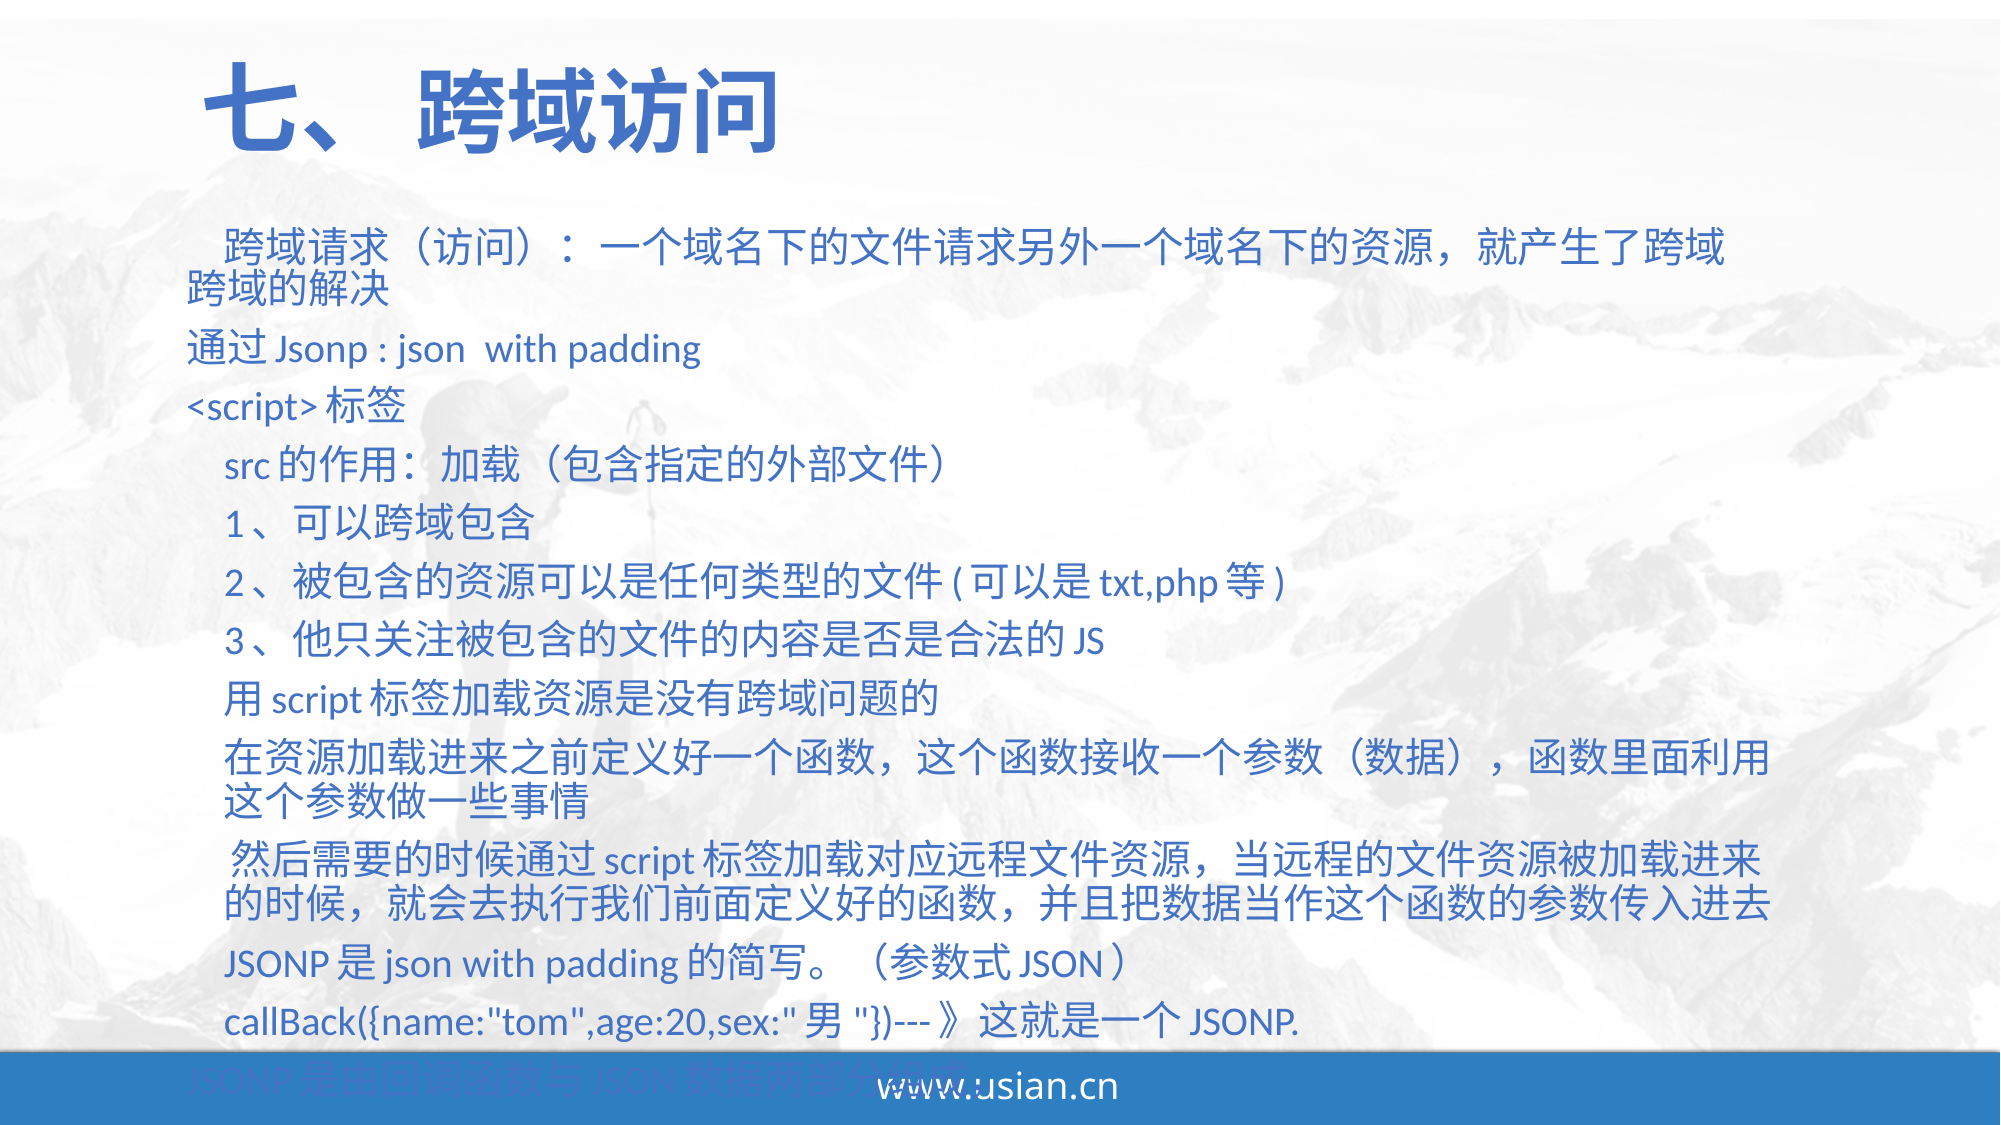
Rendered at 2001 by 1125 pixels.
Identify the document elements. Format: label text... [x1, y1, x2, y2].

picture [0, 0, 2001, 1125]
text_box [94, 197, 1885, 392]
list 跨域的解决 通过Jsonp : json with padding <script>标签 src的作用：加载（包含指定的外部文件） 1、可以跨域包含 2、被包含的资源可以是任何类型的文件(可以是txt,php等) 3、他只关注被包含的文件的内容是否是合法的JS 用script标签加载资源是没有跨域问题的 在资源加载进来之前定义好一个函数，这个函数接收一个参数（数据），函数里面利用这个参数做一些事情 然后需要的时候通过script标签加载对应远程文件资源，当远程的文件资源被加载进来的时候，就会去执行我们前面定义好的函数，并且把数据当作这个函数的参数传入进去 JSONP是json with padding的简写。（参数式JSON） ​ callBack({name:"tom",age:20,sex:"男"})---》这就是一个JSONP. ​JSONP是由回调函数与JSON数据两部分组成， [171, 392, 1808, 1047]
title 七、 跨域访问 [138, 59, 1927, 168]
text_box 跨域请求（访问）：一个域名下的文件请求另外一个域名下的资源，就产生了跨域 [208, 213, 1898, 278]
